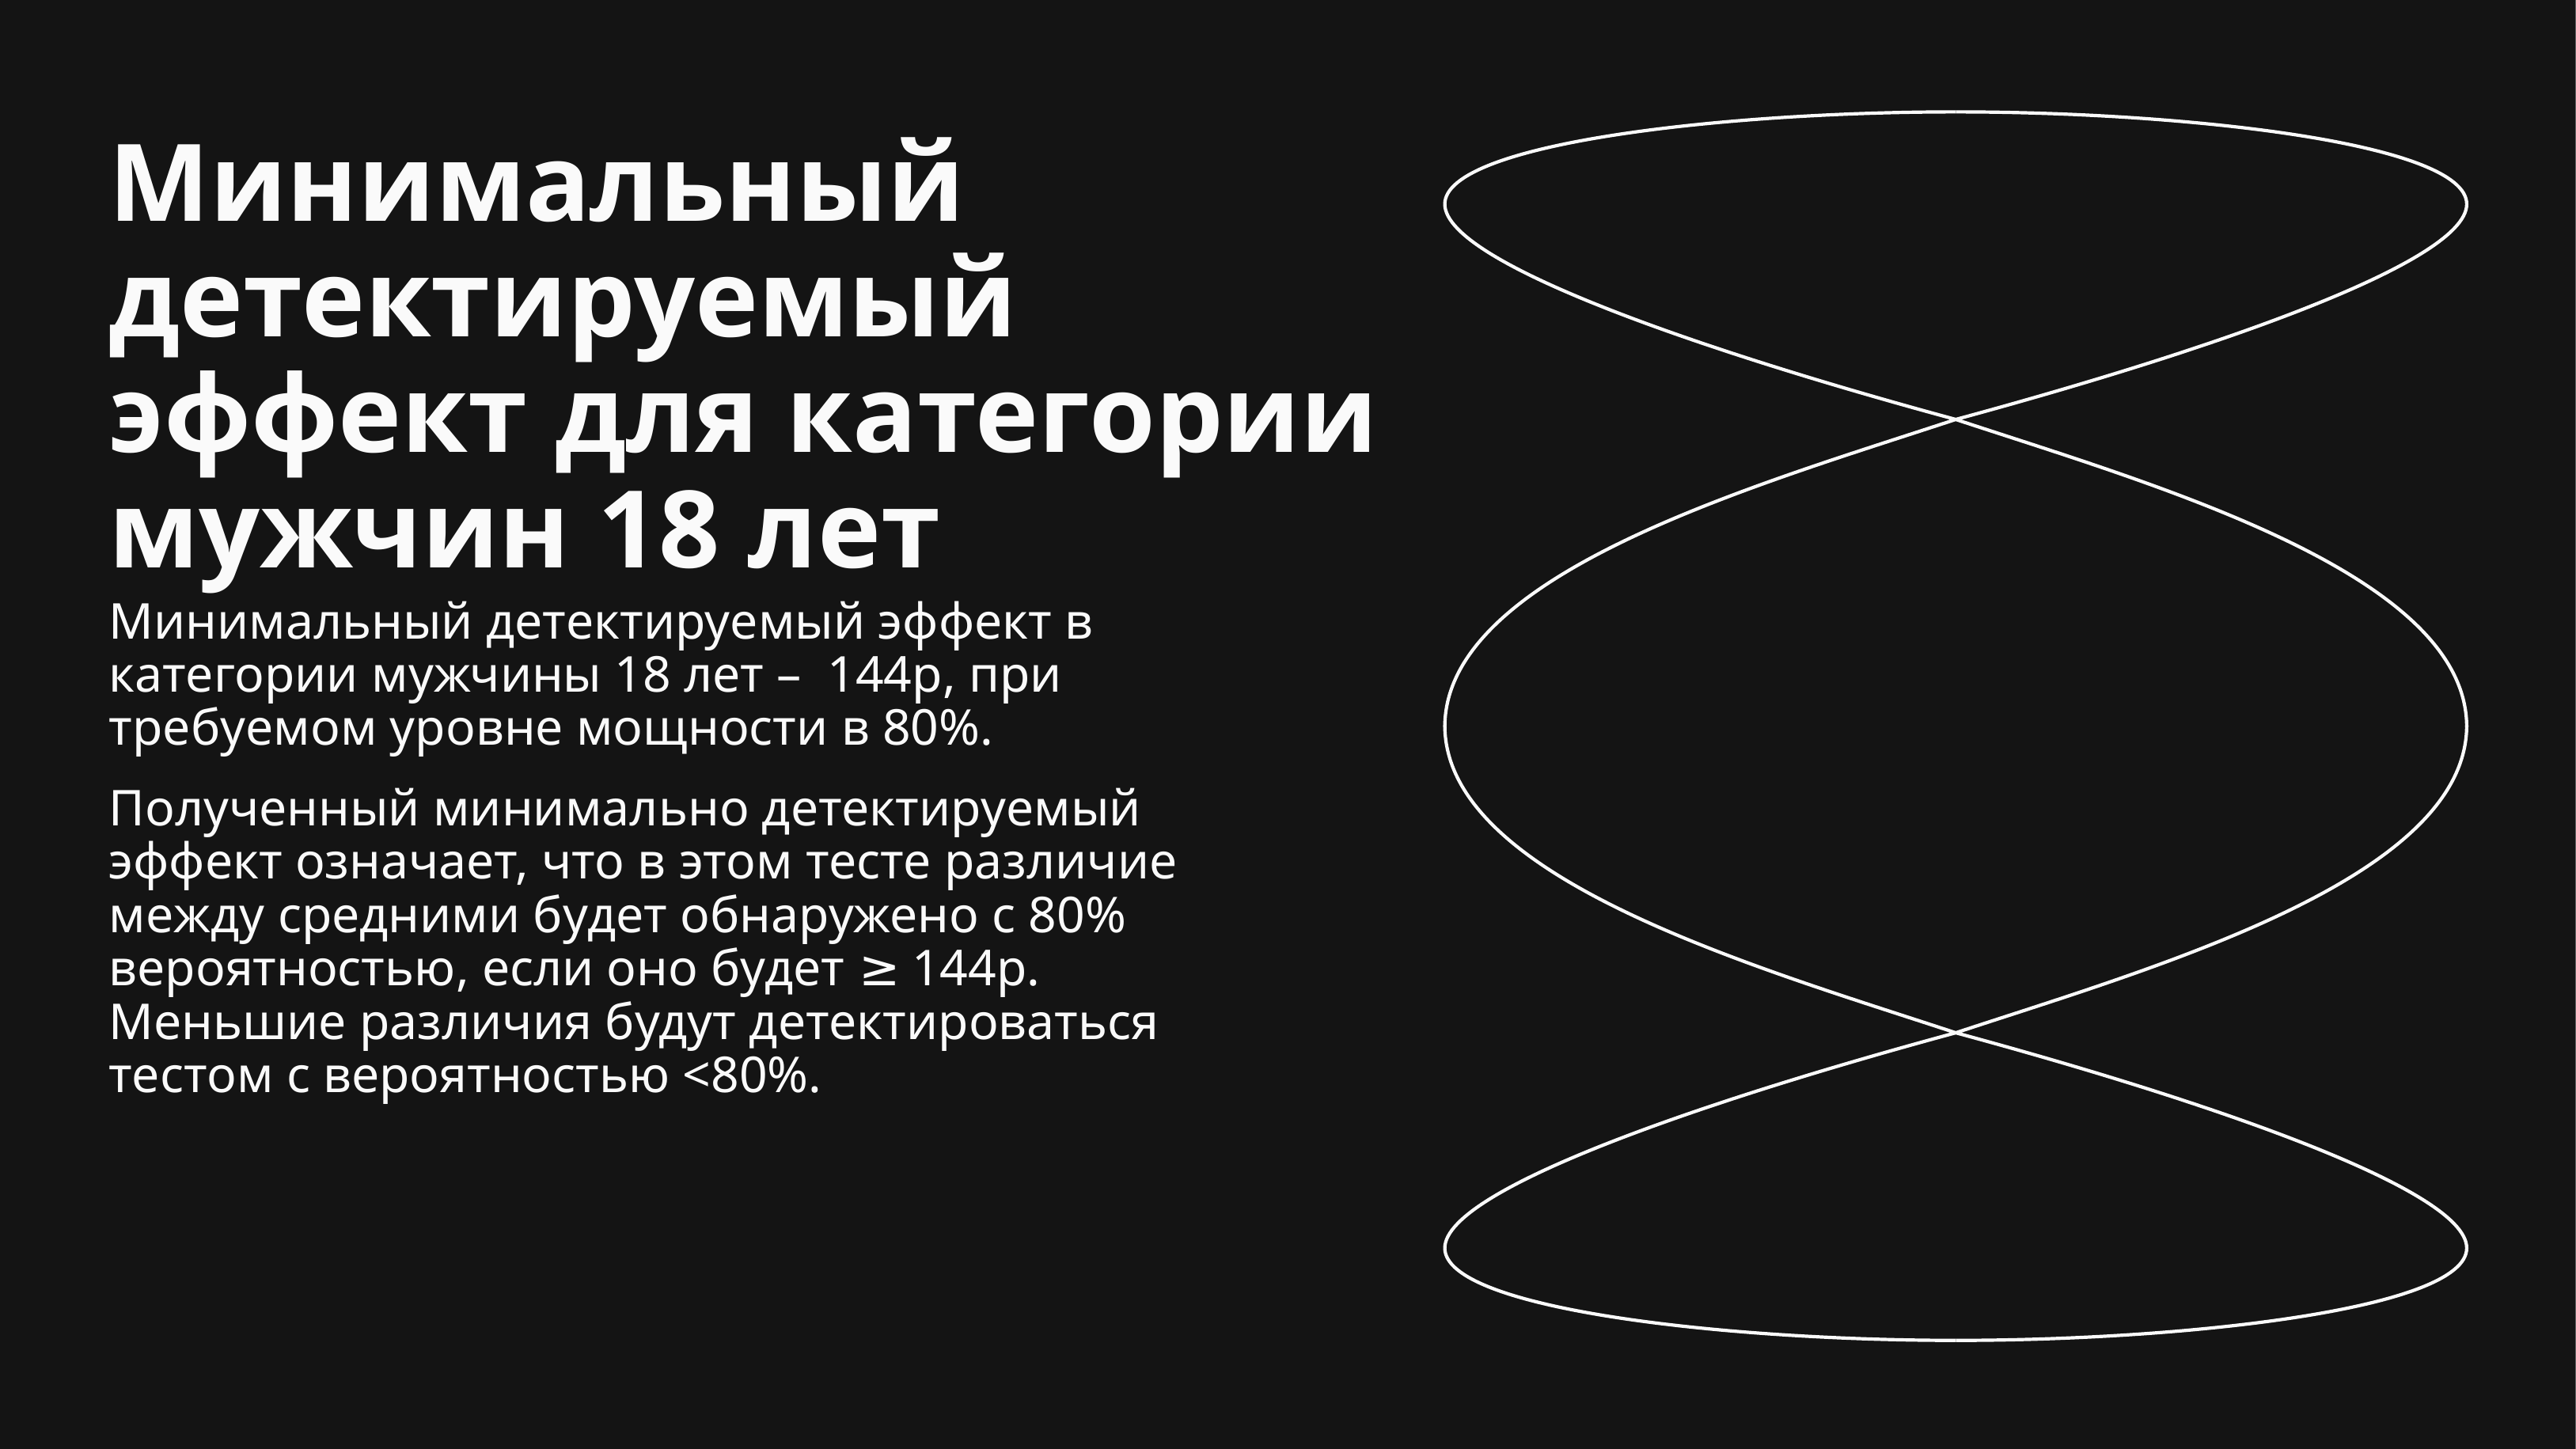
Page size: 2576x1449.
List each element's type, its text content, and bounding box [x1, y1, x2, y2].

list Минимальный детектируемый эффект в категории мужчины 18 лет – 144р, при требуемом уровне мощности в 80%. Полученный минимально детектируемый эффект означает, что в этом тесте различие между средними будет обнаружено с 80% вероятностью, если оно будет ≥ 144р. Меньшие различия будут детектироваться тестом с вероятностью <80%. [108, 596, 1277, 1135]
list Минимальный детектируемый эффект для категории мужчин 18 лет [108, 128, 1431, 597]
